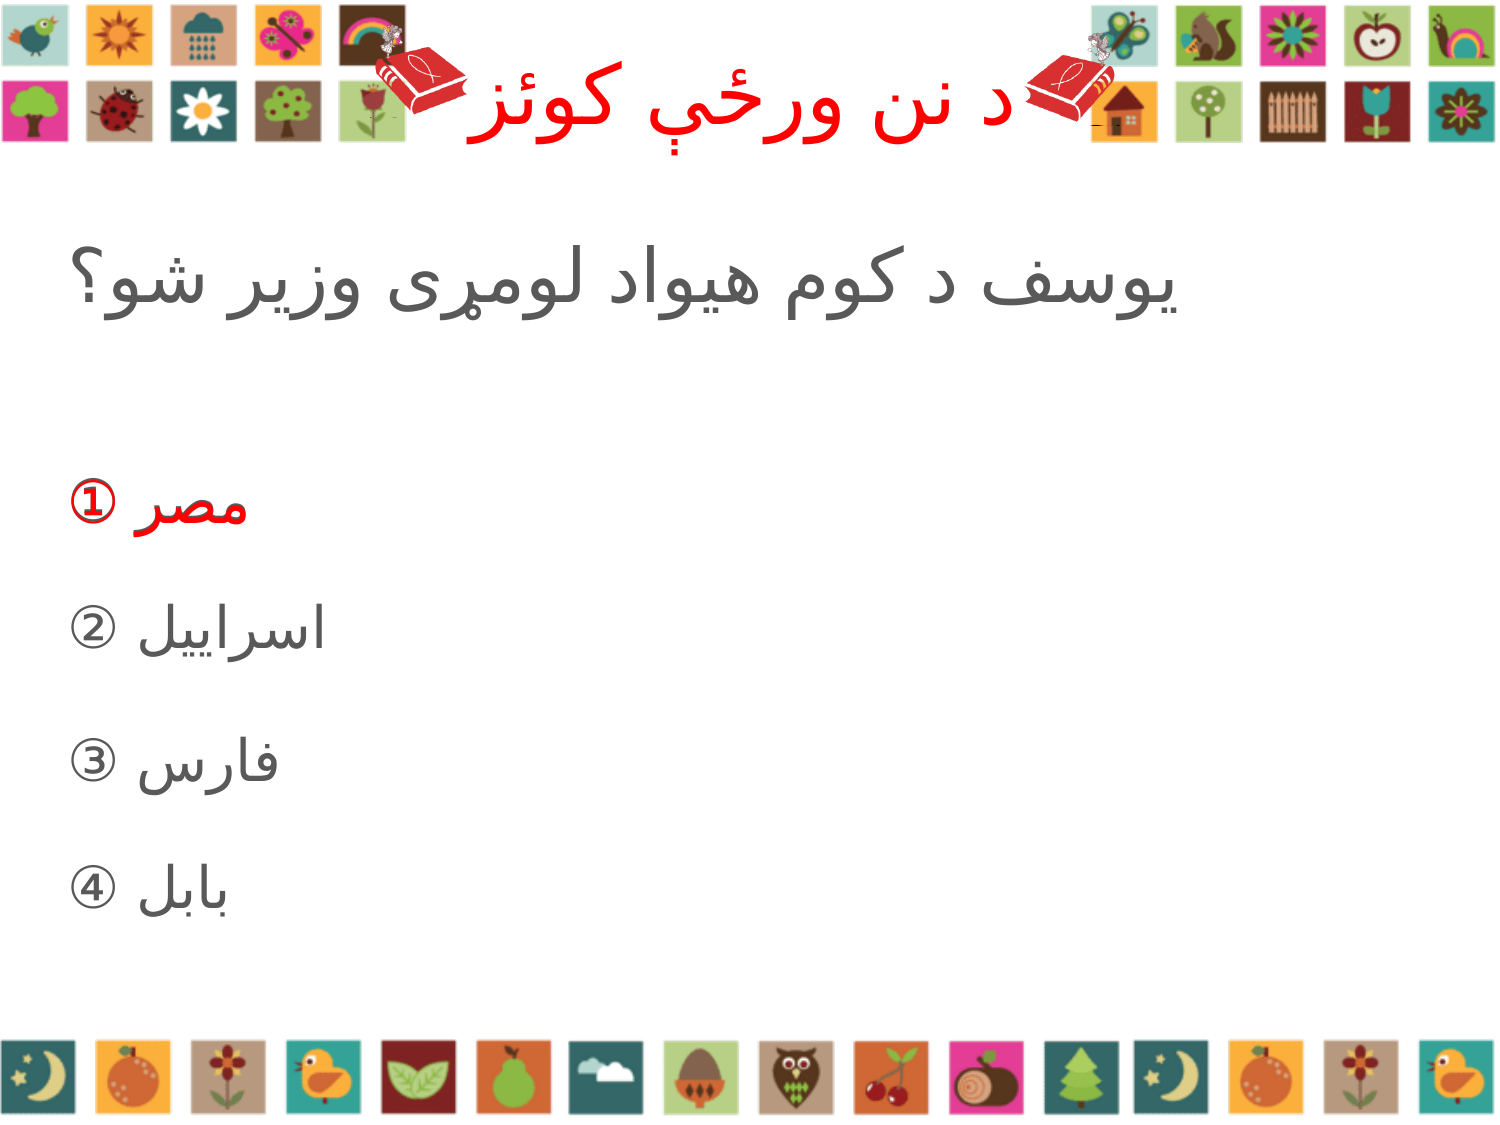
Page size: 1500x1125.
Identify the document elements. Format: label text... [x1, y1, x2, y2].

text_box یوسف د کوم هیواد لومړی وزیر شو؟ [53, 219, 1436, 325]
text_box ② اسراییل [53, 582, 1436, 668]
text_box ① مصر [53, 457, 1483, 543]
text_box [0, 1028, 1500, 1118]
text_box ③ فارس [53, 716, 1483, 801]
text_box ④ بابل [53, 842, 1483, 928]
text_box د نن ورځې کوئز [424, 33, 1077, 149]
picture [993, 3, 1500, 150]
picture [0, 3, 501, 150]
